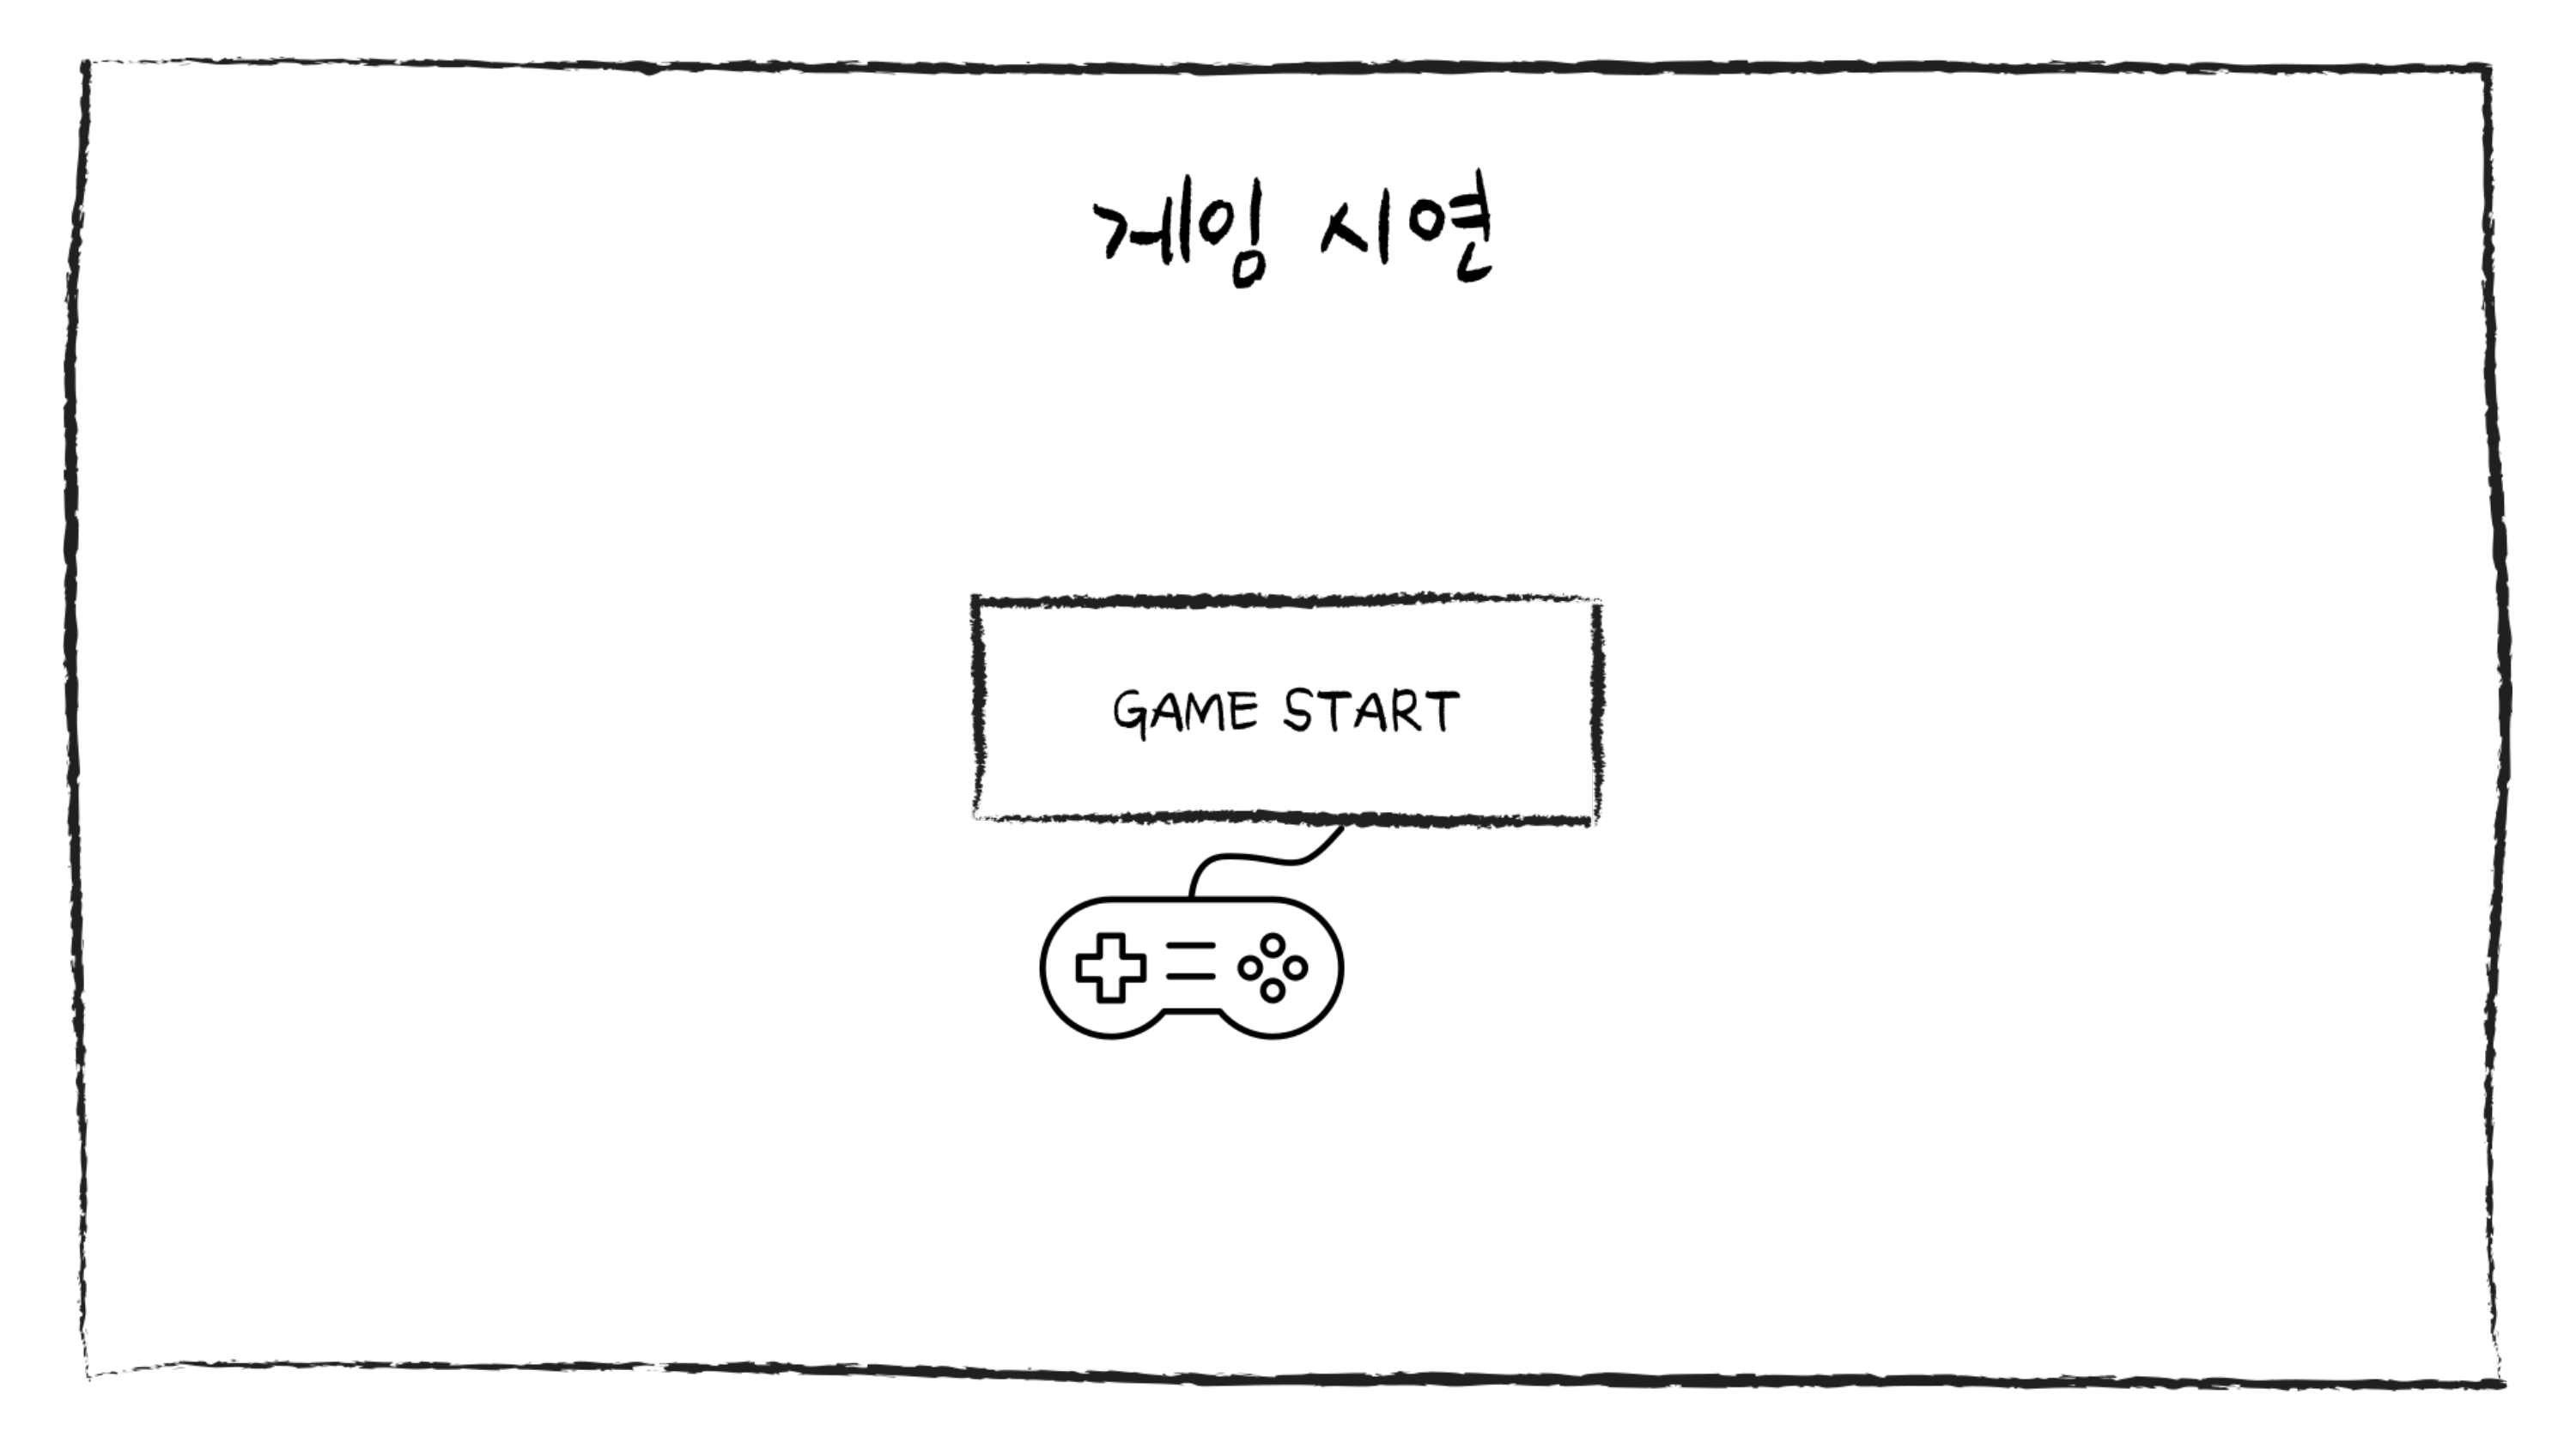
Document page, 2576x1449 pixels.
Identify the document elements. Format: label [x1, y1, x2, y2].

text_box [987, 731, 1397, 1143]
picture [606, 122, 1553, 381]
picture [1048, 655, 1492, 785]
text_box [63, 56, 2513, 1392]
text_box [969, 591, 1607, 830]
